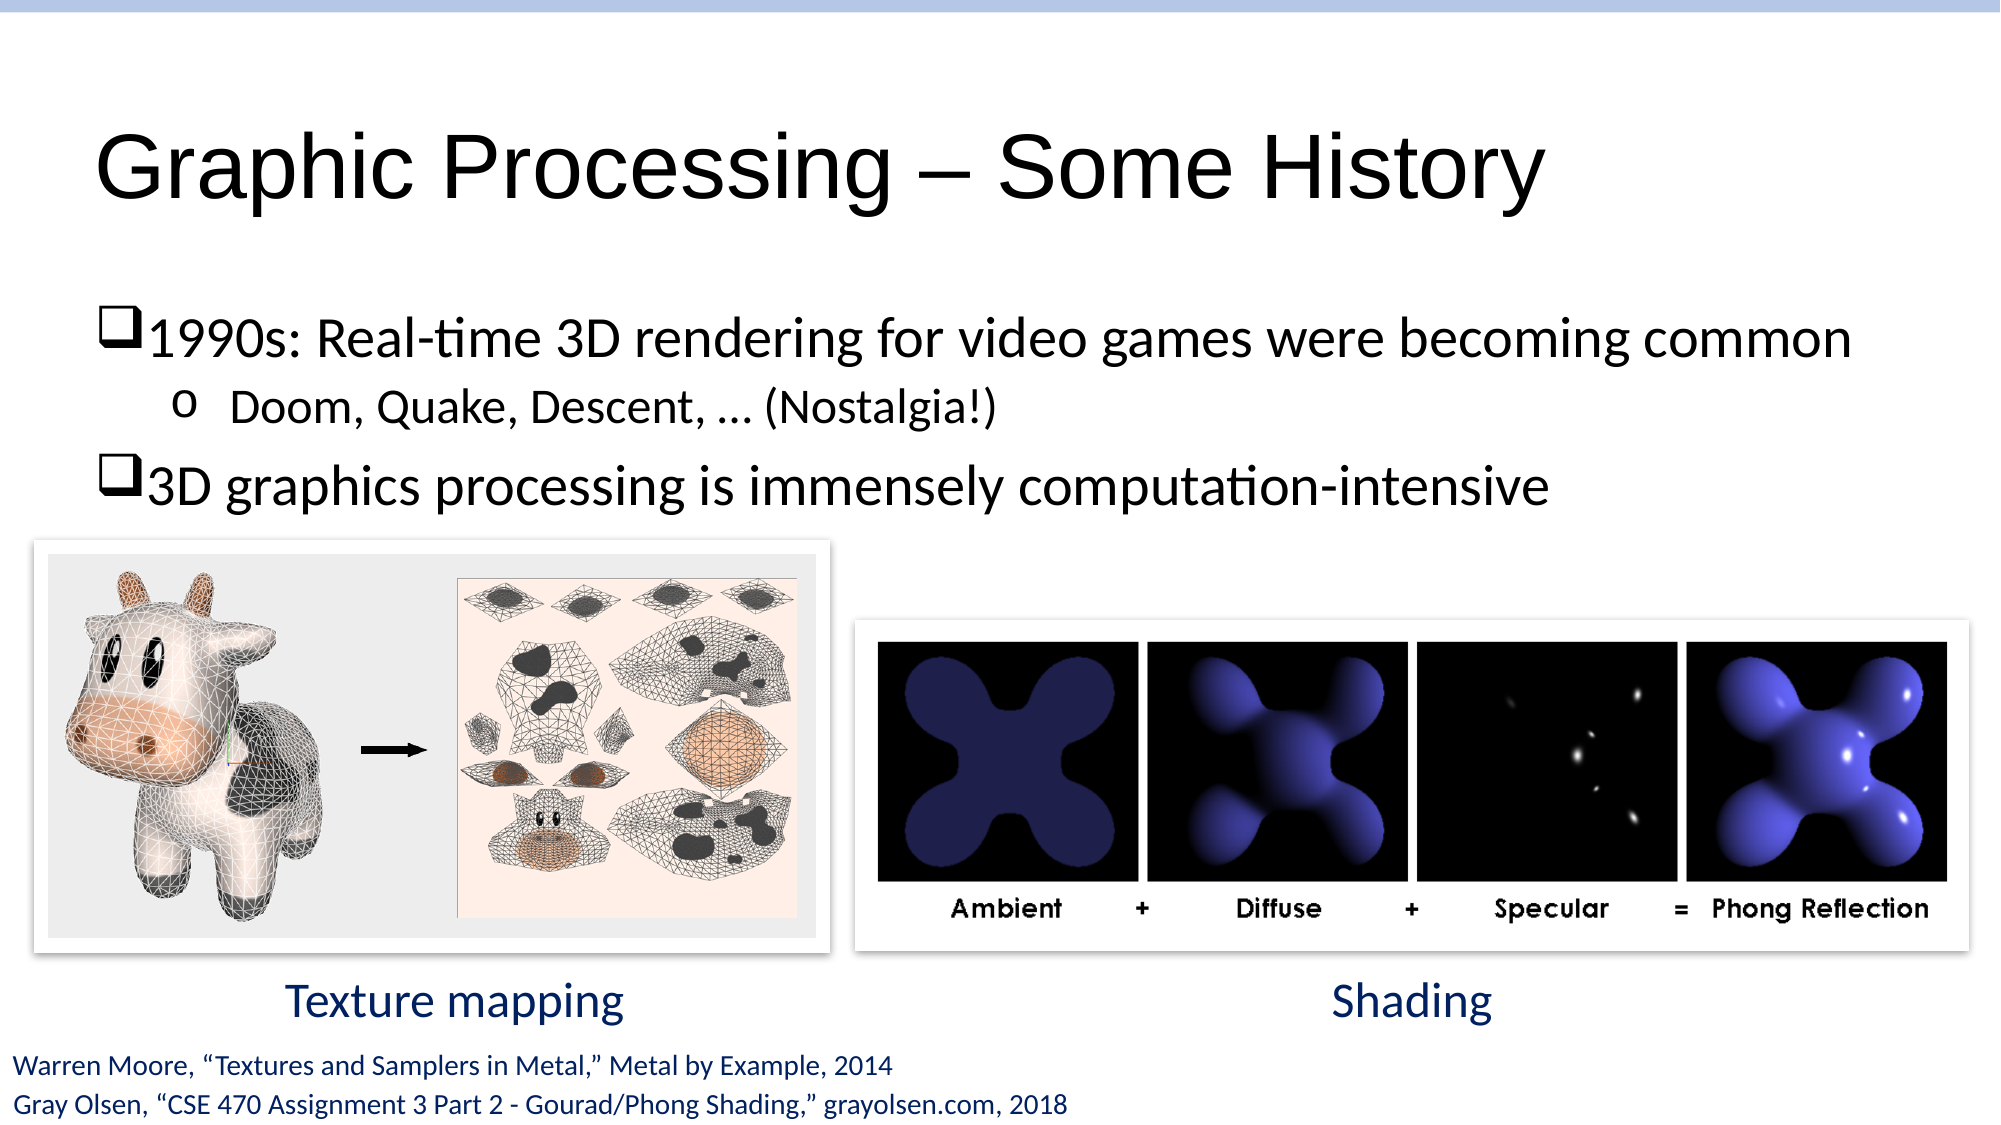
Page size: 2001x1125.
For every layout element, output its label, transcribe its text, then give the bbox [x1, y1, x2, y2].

list 1990s: Real-time 3D rendering for video games were becoming common Doom, Quake, Descent, … (Nostalgia!) 3D graphics processing is immensely computation-intensive [79, 299, 1921, 566]
text_box Warren Moore, “Textures and Samplers in Metal,” Metal by Example, 2014 [0, 1038, 909, 1078]
text_box Gray Olsen, “CSE 470 Assignment 3 Part 2 - Gourad/Phong Shading,” grayolsen.com, 2018 [0, 1078, 1084, 1125]
title Graphic Processing – Some History [79, 59, 1921, 278]
text_box Texture mapping [269, 959, 640, 1035]
text_box Shading [1316, 959, 1508, 1035]
picture [48, 554, 816, 939]
picture [869, 634, 1955, 937]
